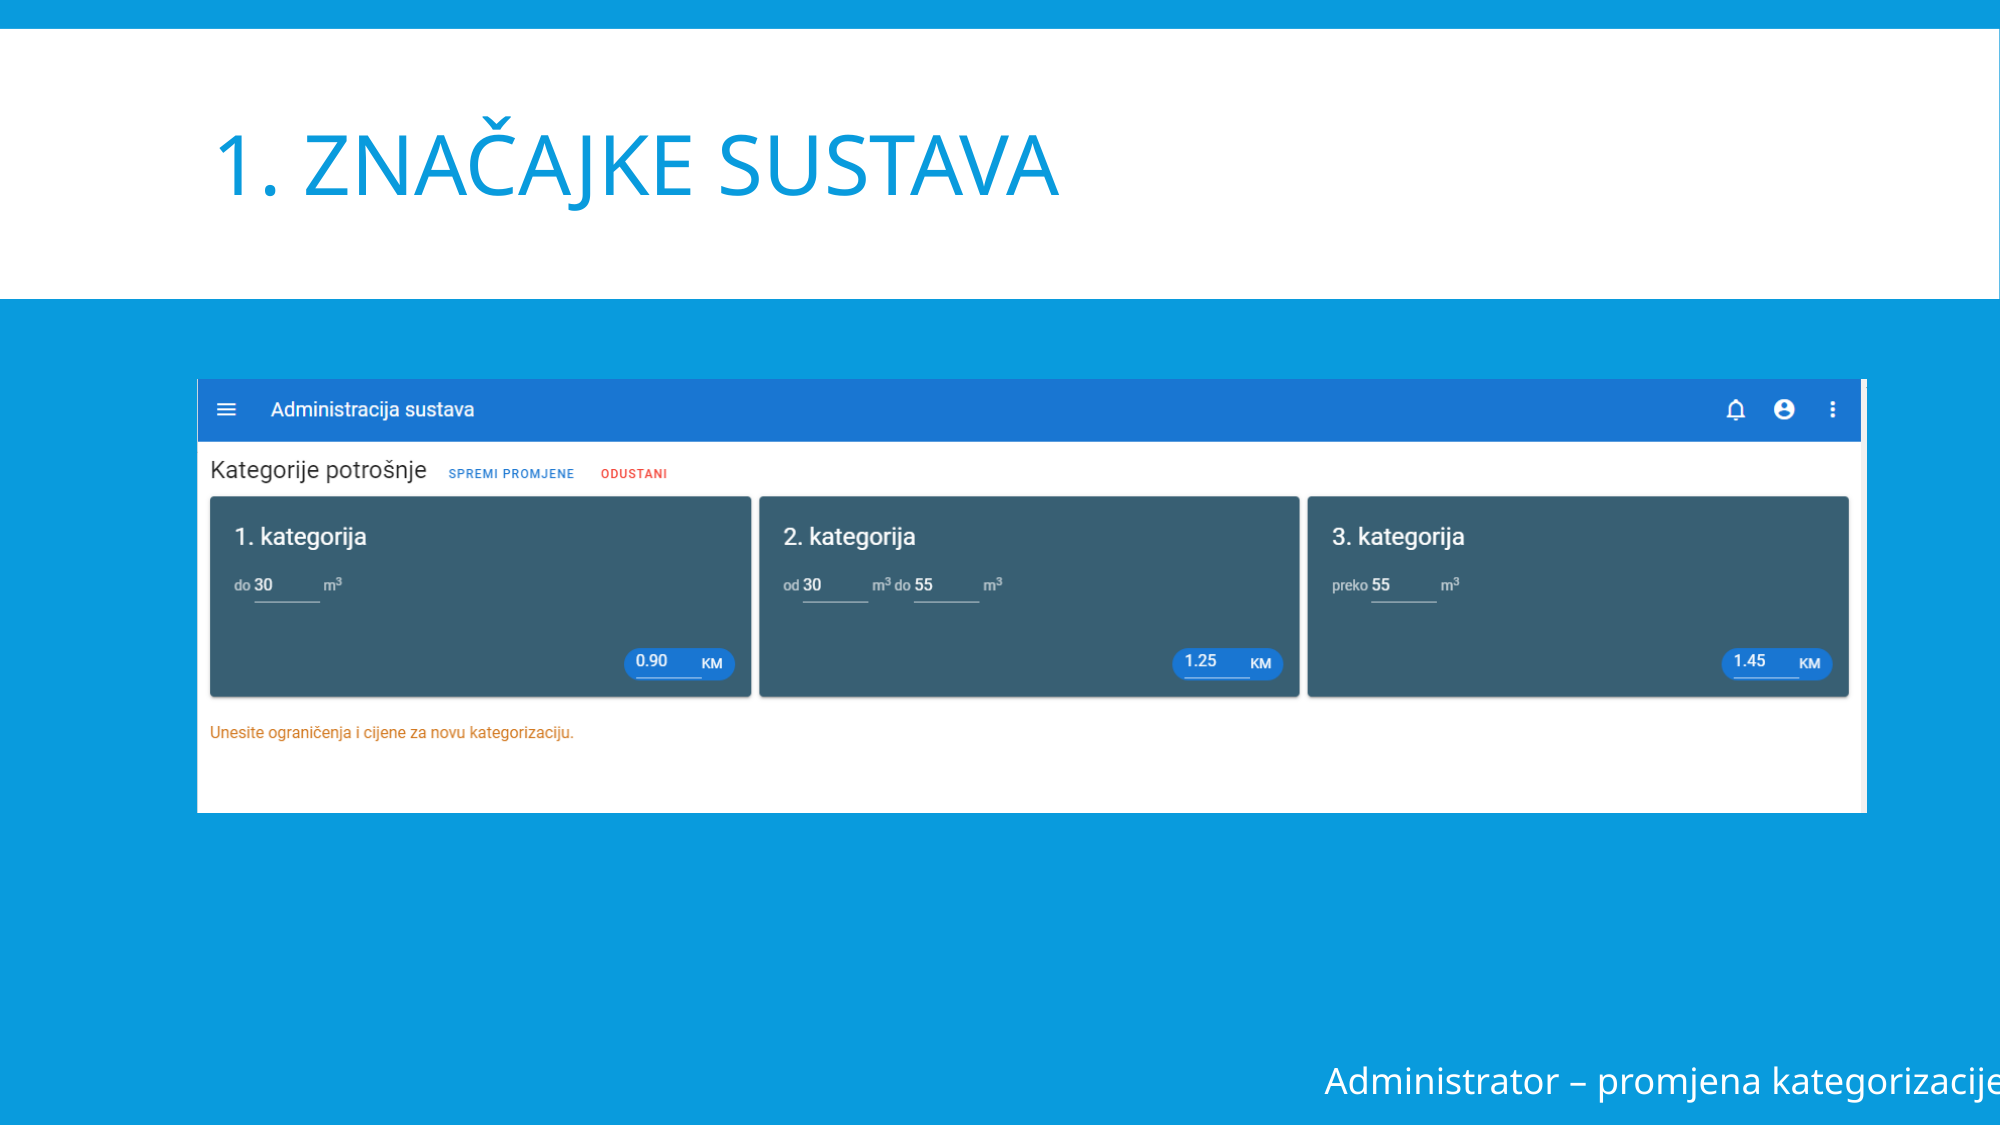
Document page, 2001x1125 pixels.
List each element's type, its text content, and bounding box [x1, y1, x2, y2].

list Administrator – promjena kategorizacije [1309, 1053, 2000, 1122]
title 1. Značajke sustava [197, 46, 1803, 295]
picture [198, 380, 1866, 812]
